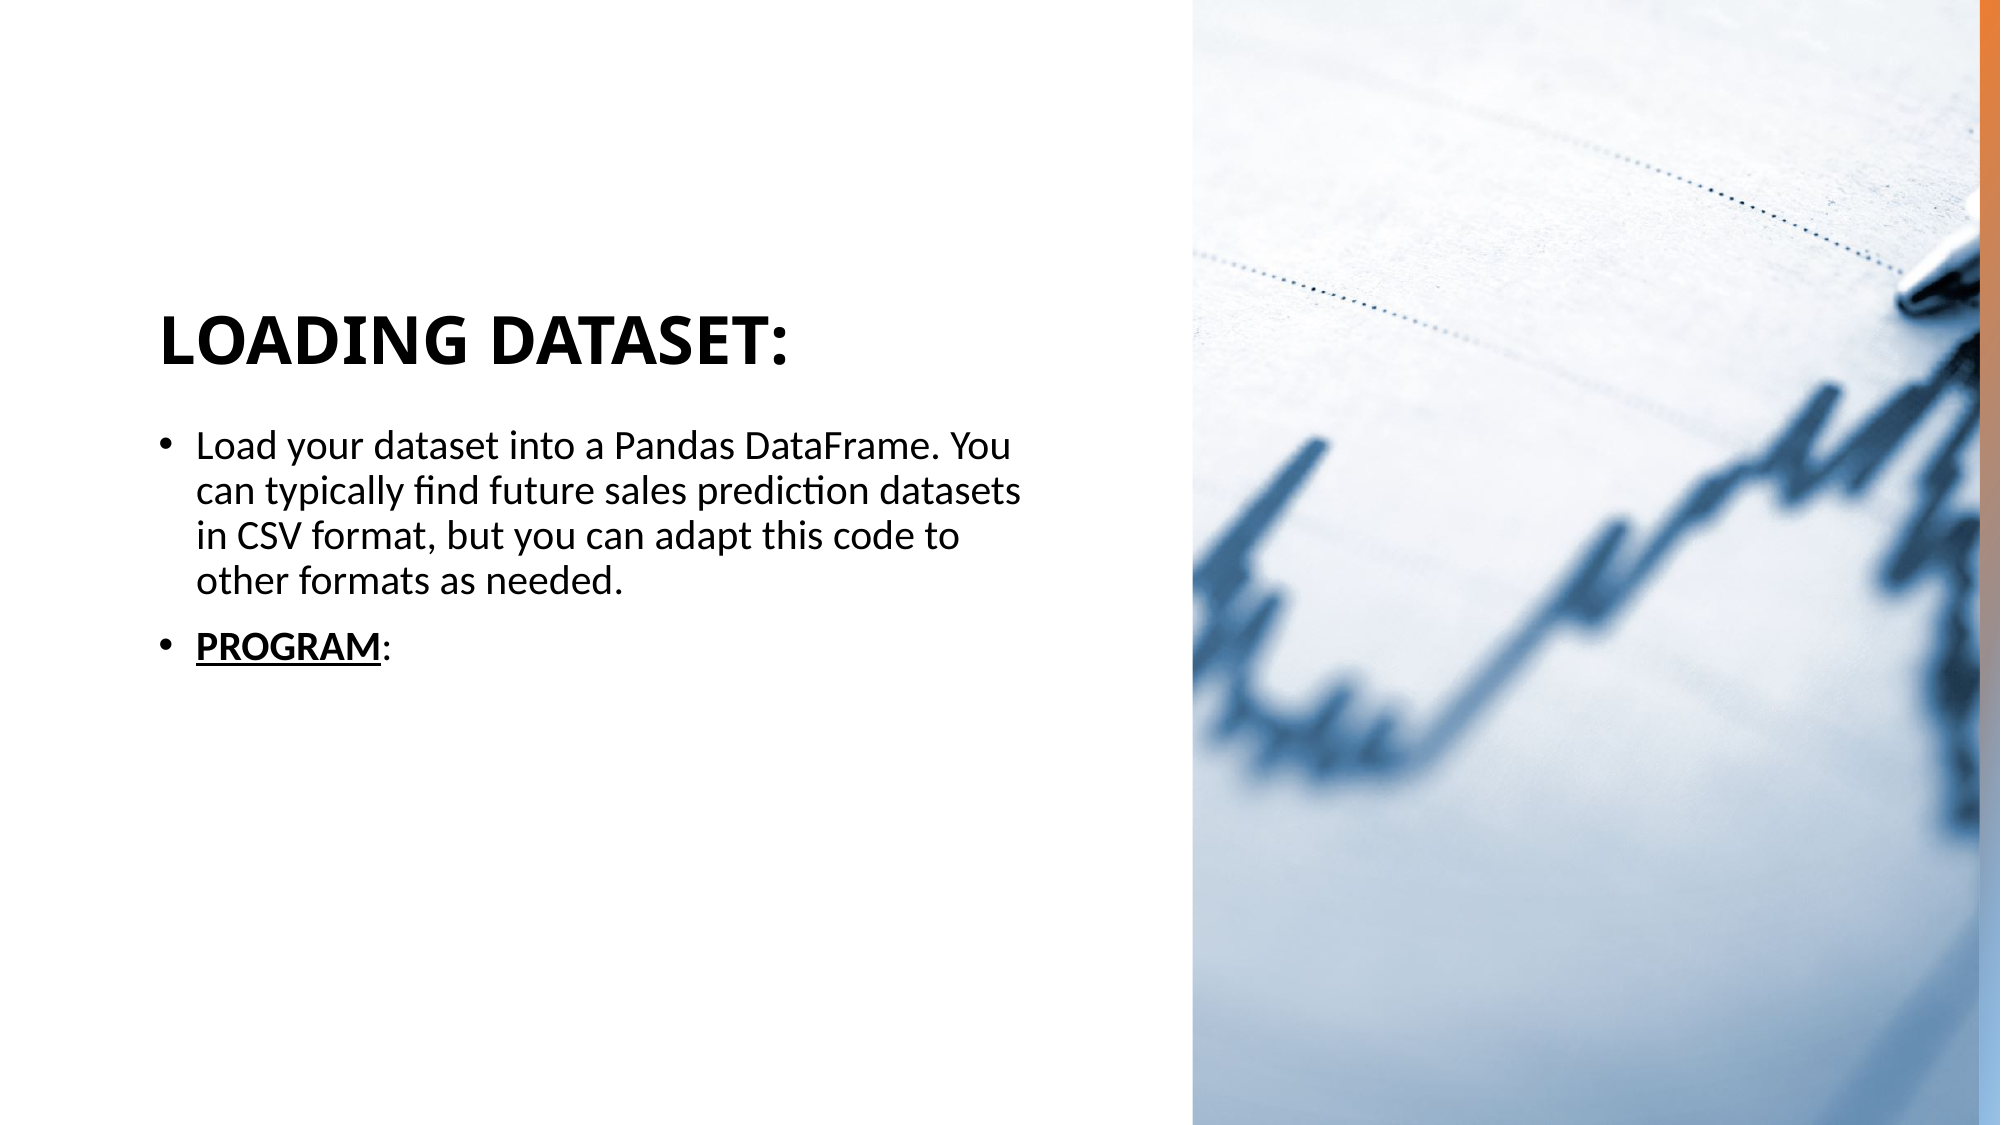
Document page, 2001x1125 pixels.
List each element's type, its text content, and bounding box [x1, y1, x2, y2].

picture [1192, 0, 1979, 1125]
list Load your dataset into a Pandas DataFrame. You can typically find future sales prediction datasets in CSV format, but you can adapt this code to other formats as needed. PROGRAM: [143, 415, 1043, 982]
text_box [1979, 0, 2000, 1125]
title LOADING DATASET: [143, 121, 1043, 387]
